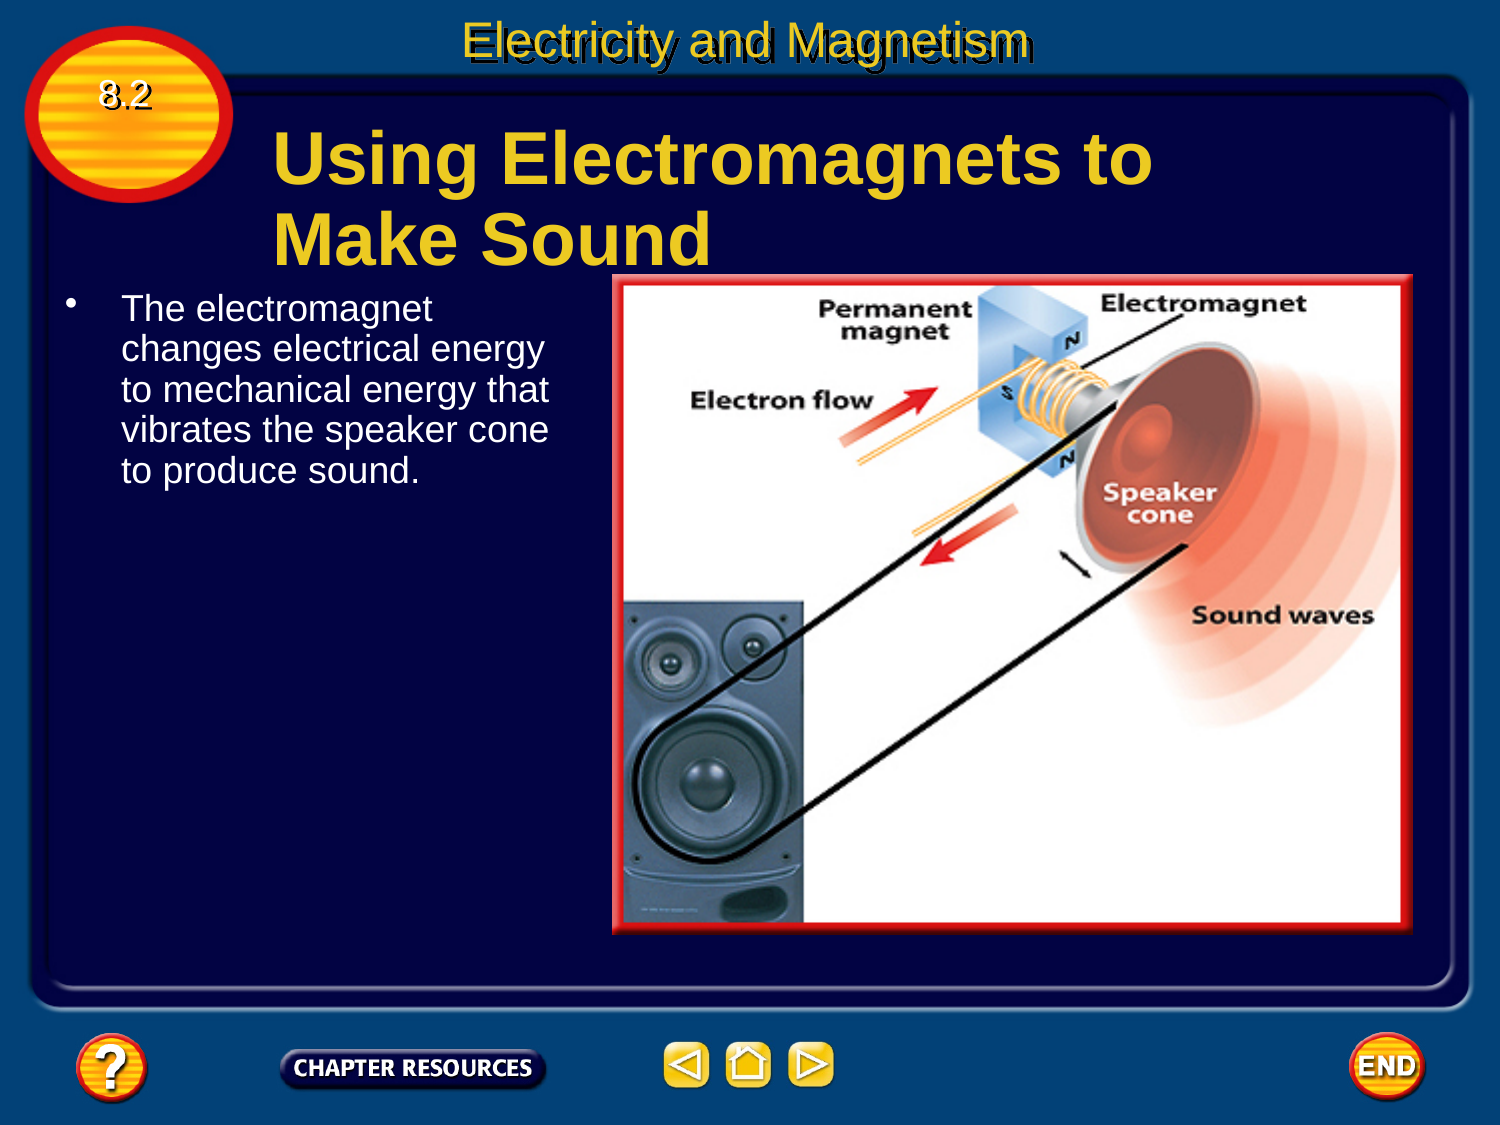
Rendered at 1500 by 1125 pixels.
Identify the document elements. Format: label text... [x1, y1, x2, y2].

text_box Using Electromagnets to Make Sound [257, 112, 1363, 290]
text_box 8.2 [82, 61, 165, 121]
picture [0, 0, 1500, 1125]
text_box Electricity and Magnetism [445, 0, 1046, 75]
text_box The electromagnet changes electrical energy to mechanical energy that vibrates the speaker cone to produce sound. [49, 281, 588, 499]
